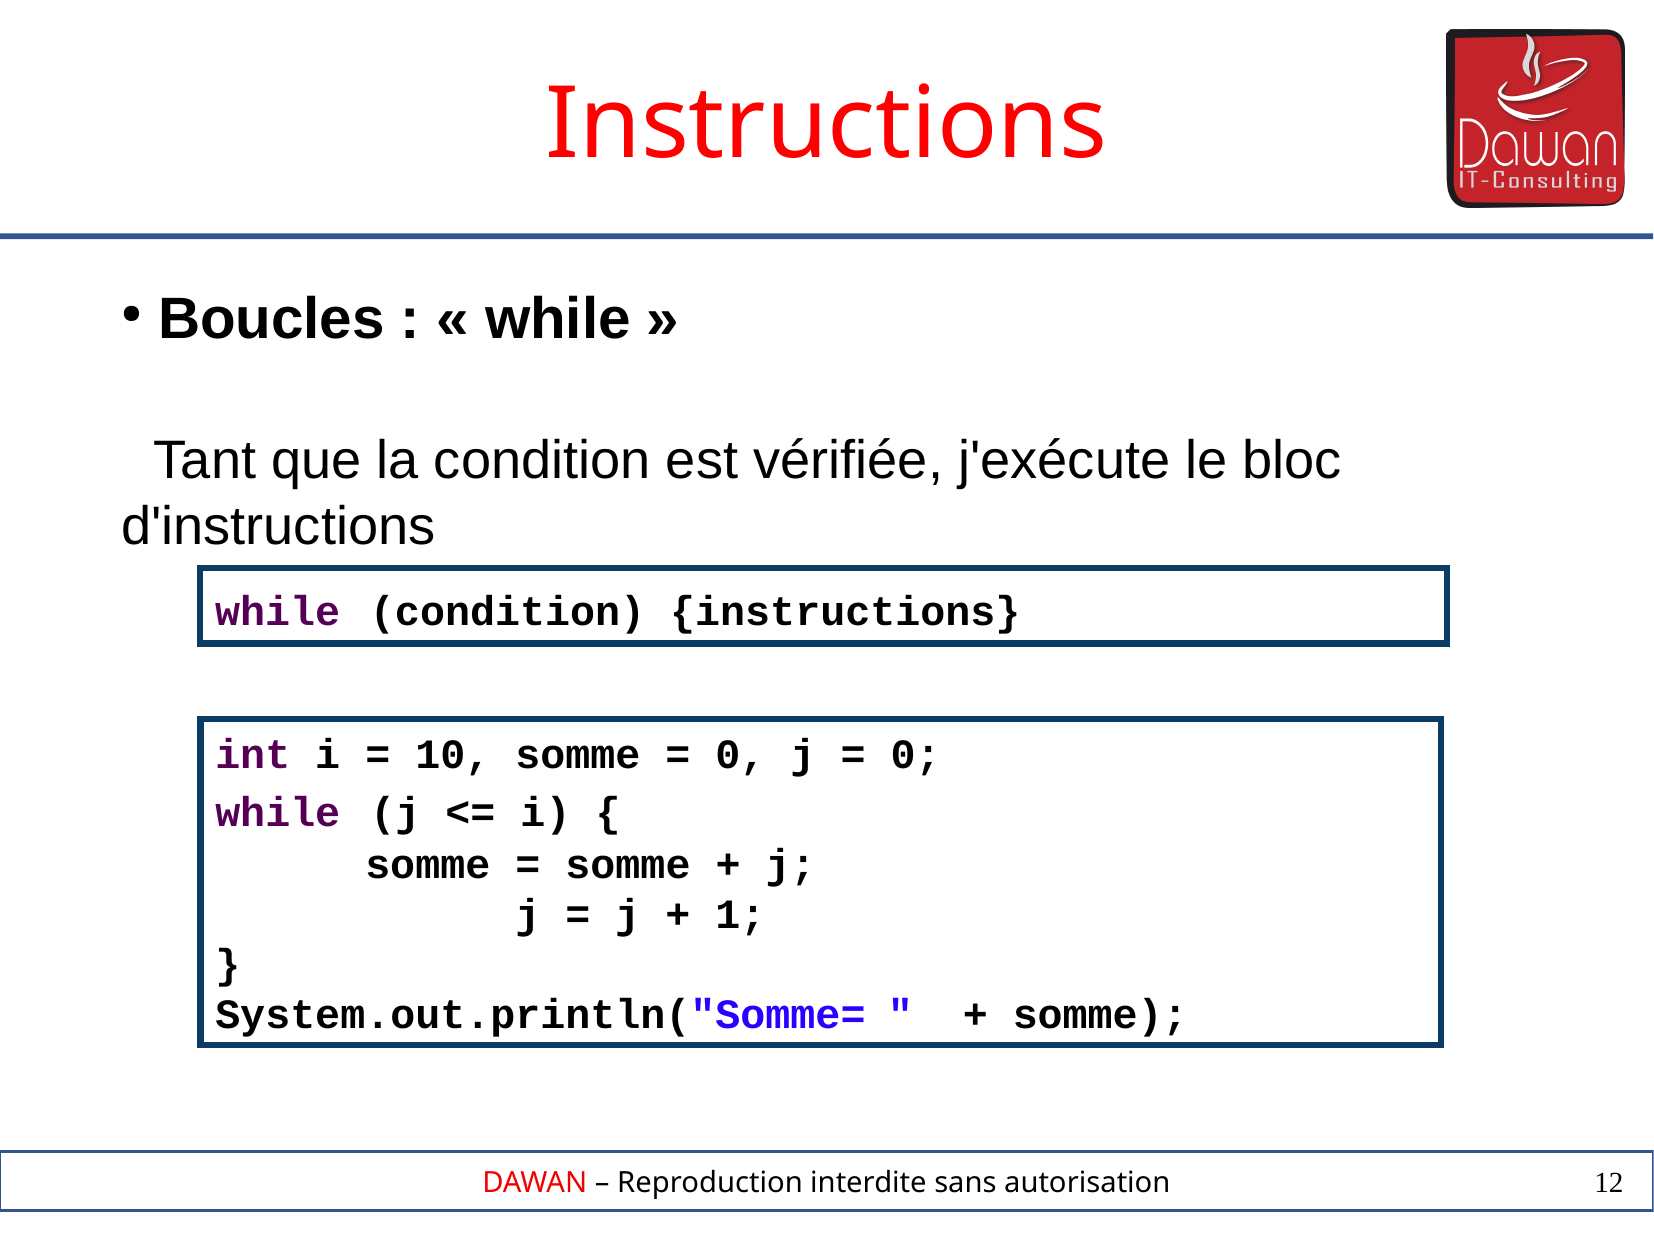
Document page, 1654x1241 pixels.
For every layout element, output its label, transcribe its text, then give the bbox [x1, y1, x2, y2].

text_box int i = 10, somme = 0, j = 0; while (j <= i) { somme = somme + j; j = j + 1; } System.out.println("Somme= " + somme); [200, 719, 1442, 1045]
slide_number 12 [1238, 1163, 1624, 1228]
text_box while (condition) {instructions} [200, 568, 1447, 644]
text_box Boucles : « while » Tant que la condition est vérifiée, j'exécute le bloc d'instructions [106, 272, 1565, 547]
text_box Instructions [88, 50, 1565, 182]
picture [1446, 29, 1625, 208]
